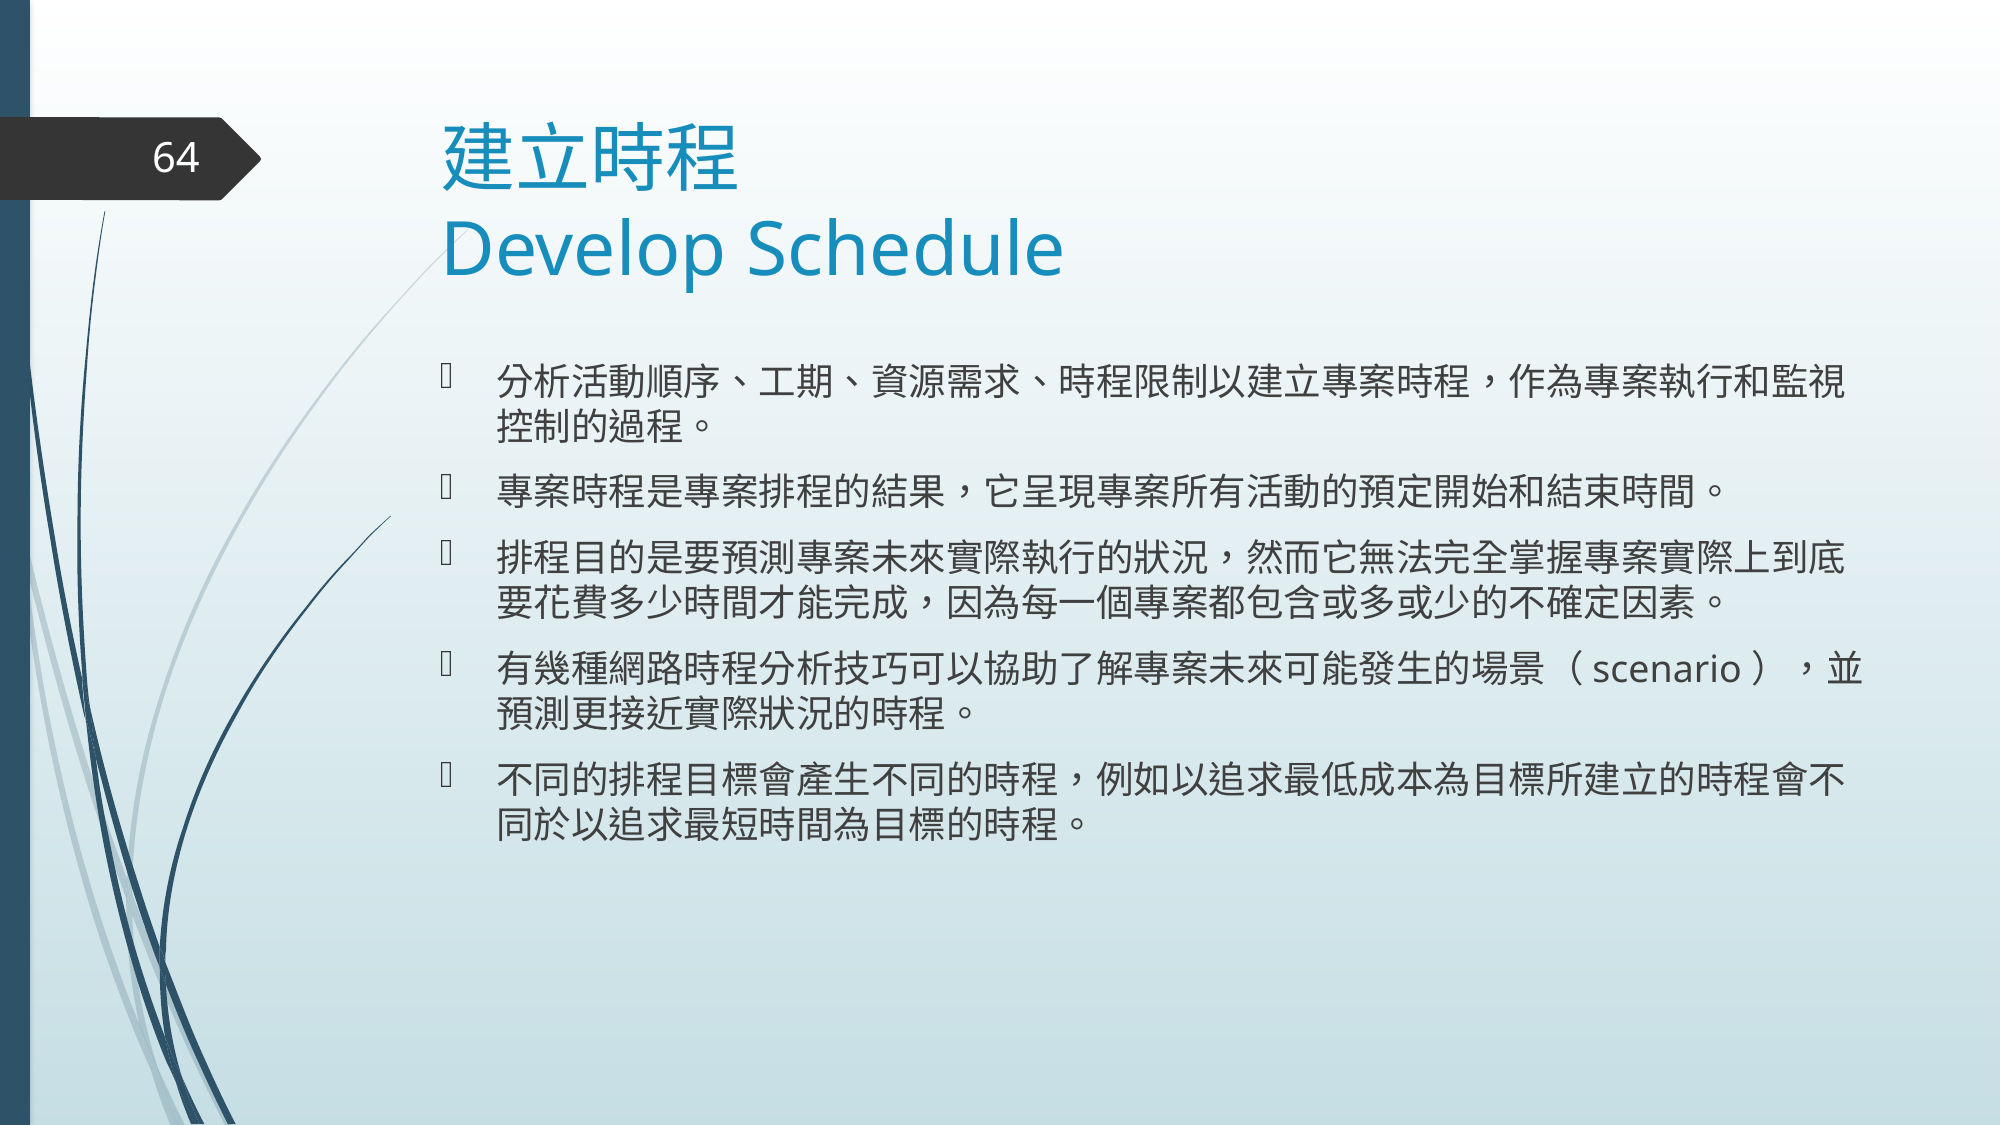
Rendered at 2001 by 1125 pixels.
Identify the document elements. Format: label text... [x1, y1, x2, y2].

title 建立時程 Develop Schedule [425, 102, 1888, 313]
list 分析活動順序、工期、資源需求、時程限制以建立專案時程，作為專案執行和監視控制的過程。 專案時程是專案排程的結果，它呈現專案所有活動的預定開始和結束時間。 排程目的是要預測專案未來實際執行的狀況，然而它無法完全掌握專案實際上到底要花費多少時間才能完成，因為每一個專案都包含或多或少的不確定因素。 有幾種網路時程分析技巧可以協助了解專案未來可能發生的場景（scenario），並預測更接近實際狀況的時程。 不同的排程目標會產生不同的時程，例如以追求最低成本為目標所建立的時程會不同於以追求最短時間為目標的時程。 [424, 350, 1888, 970]
slide_number 64 [87, 129, 216, 190]
